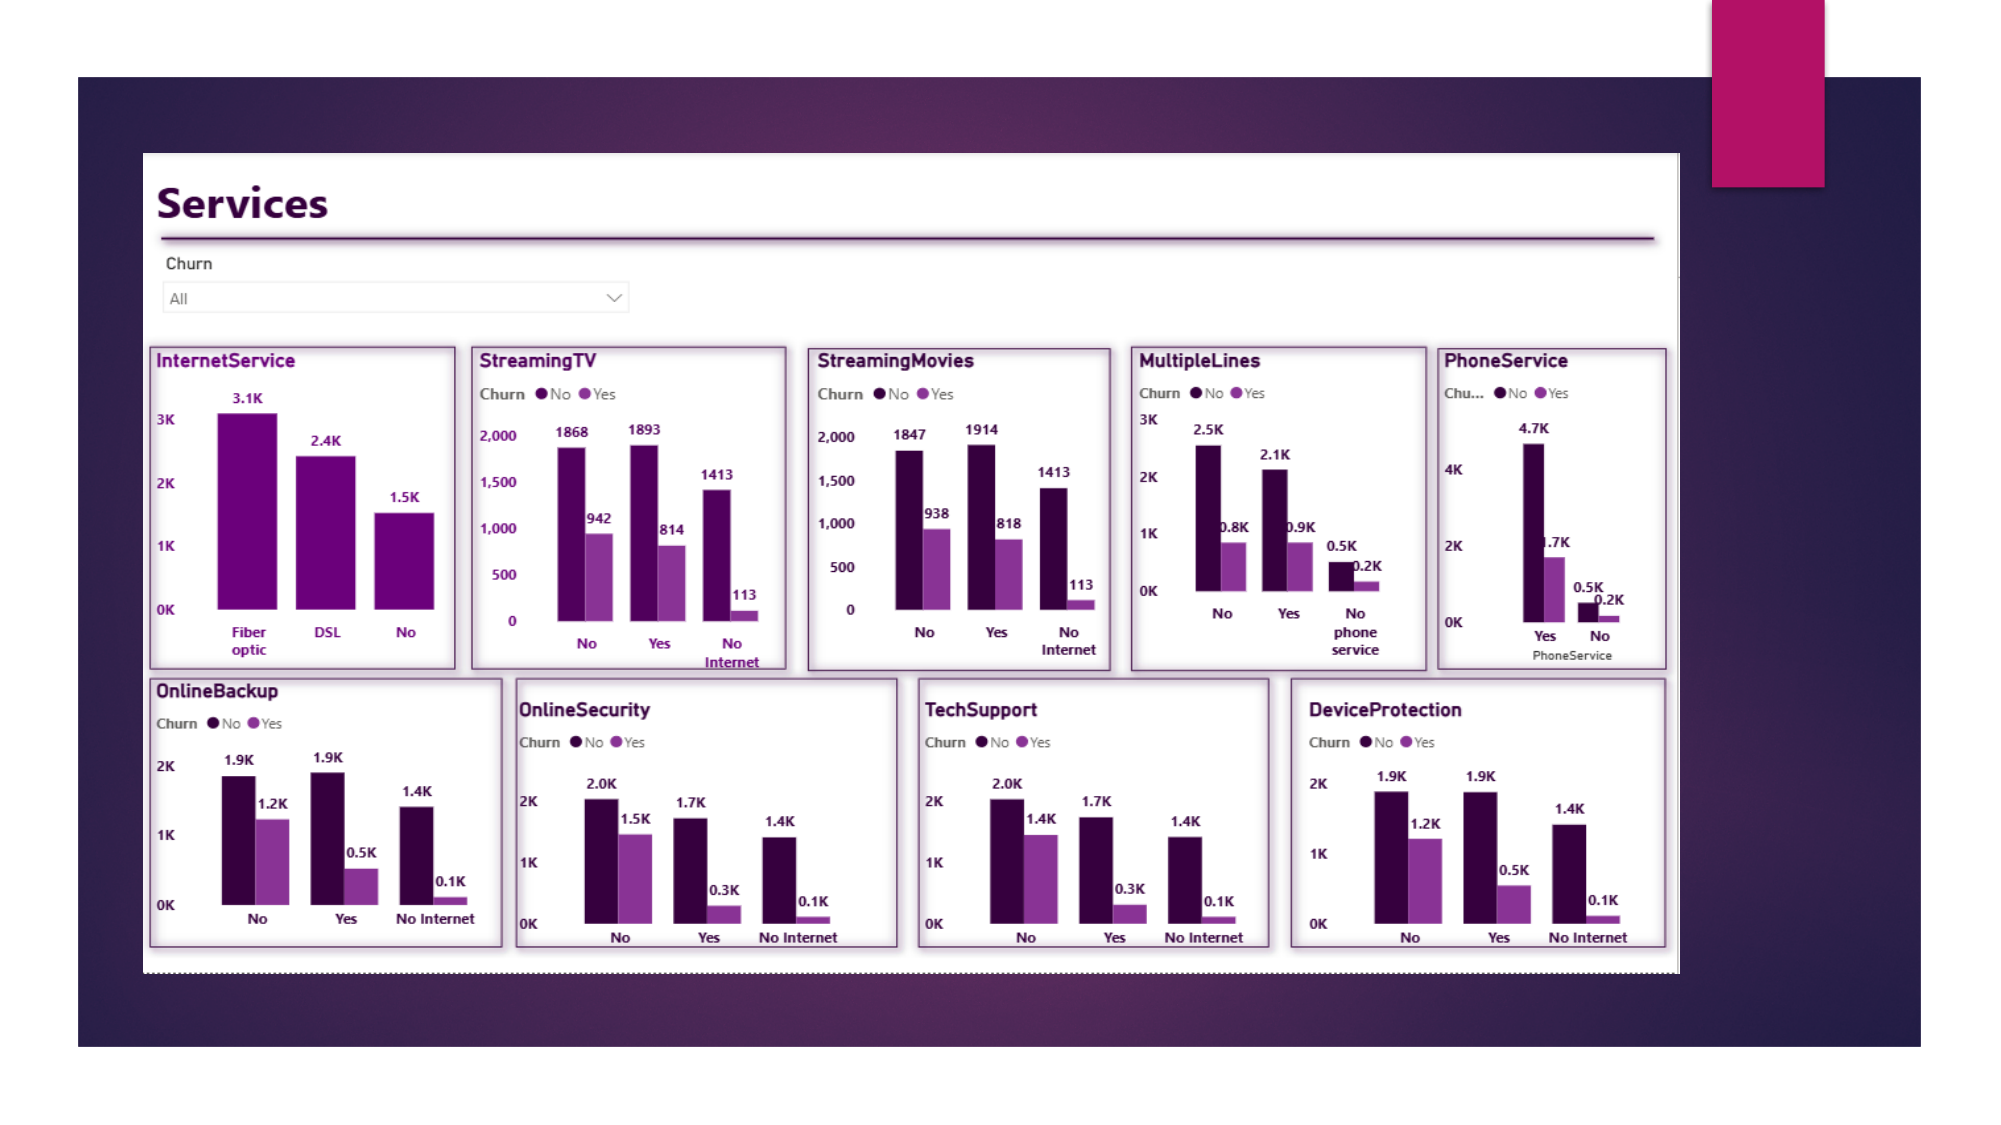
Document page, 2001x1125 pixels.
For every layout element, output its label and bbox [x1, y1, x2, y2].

picture [143, 153, 1680, 975]
